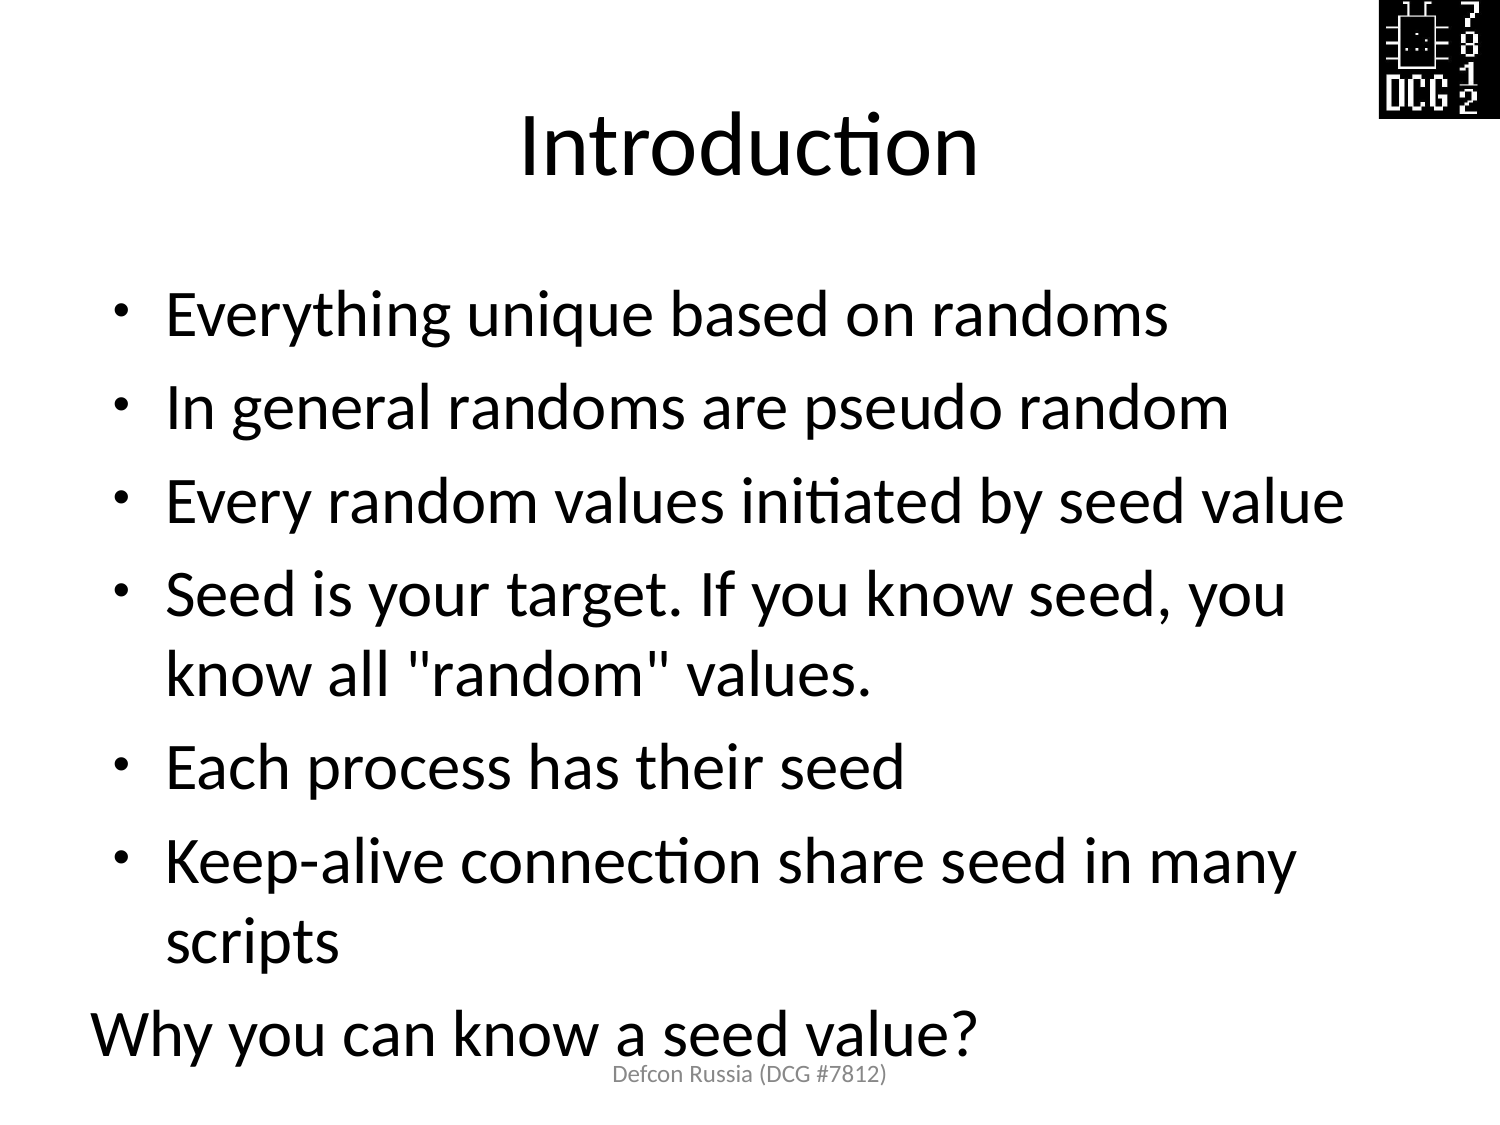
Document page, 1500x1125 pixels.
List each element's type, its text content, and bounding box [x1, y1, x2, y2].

text_box [1378, 0, 1500, 119]
footer Defcon Russia (DCG #7812) [512, 738, 988, 1125]
slide_number [1074, 738, 1425, 1125]
title Introduction [75, 37, 1425, 241]
list Everything unique based on randoms In general randoms are pseudo random Every random values initiated by seed value Seed is your target. If you know seed, you know all "random" values. Each process has their seed Keep-alive connection share seed in many scripts Why you can know a seed value? [75, 262, 1425, 1125]
